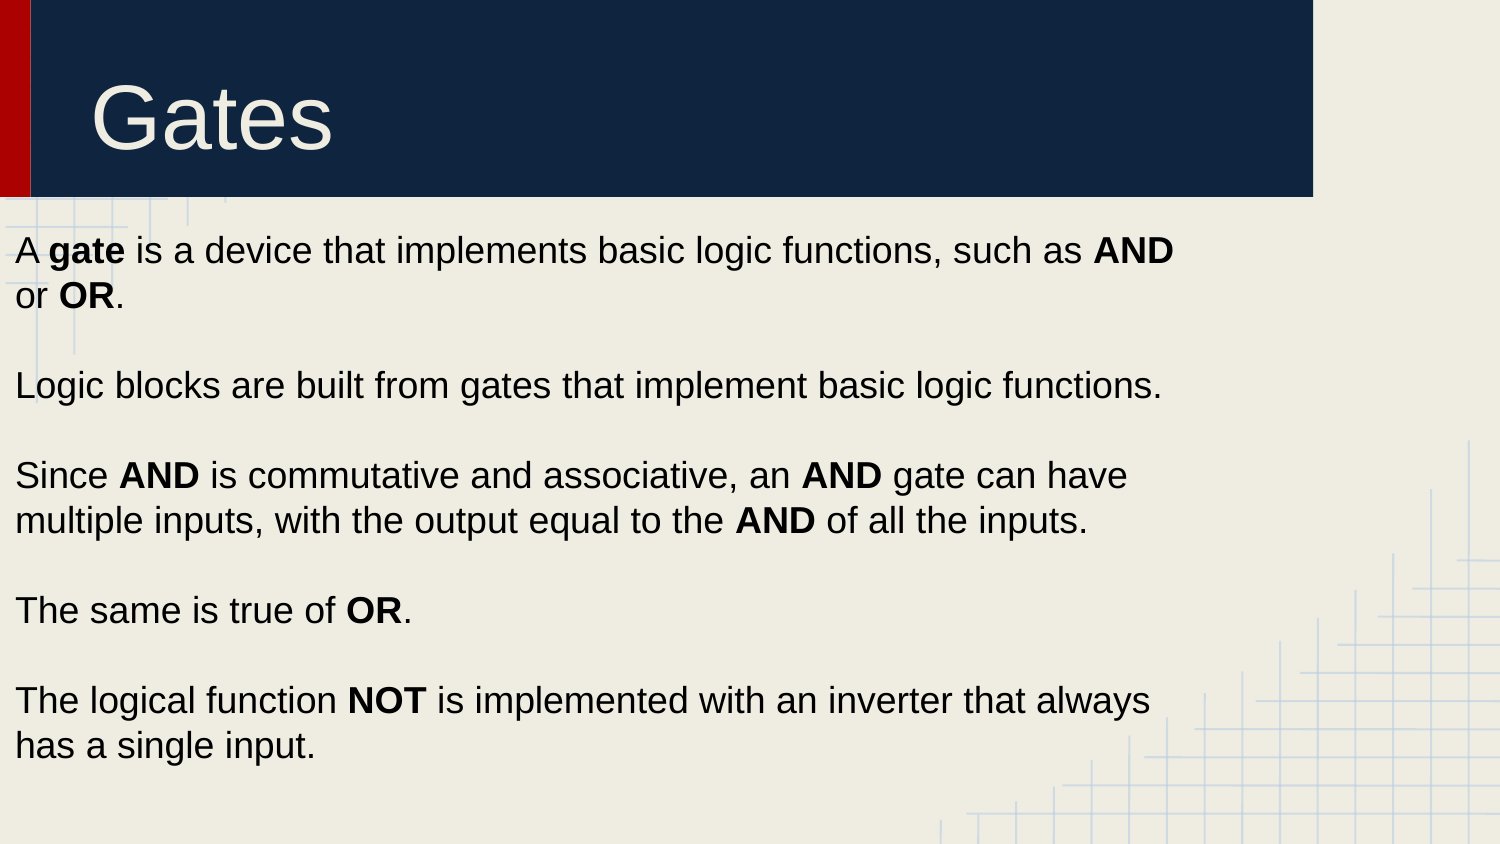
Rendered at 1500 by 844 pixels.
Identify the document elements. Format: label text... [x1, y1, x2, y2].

title Gates [75, 16, 1276, 183]
text_box A gate is a device that implements basic logic functions, such as AND or OR. Logic blocks are built from gates that implement basic logic functions. Since AND is commutative and associative, an AND gate can have multiple inputs, with the output equal to the AND of all the inputs. The same is true of OR. The logical function NOT is implemented with an inverter that always has a single input. [0, 218, 1200, 844]
